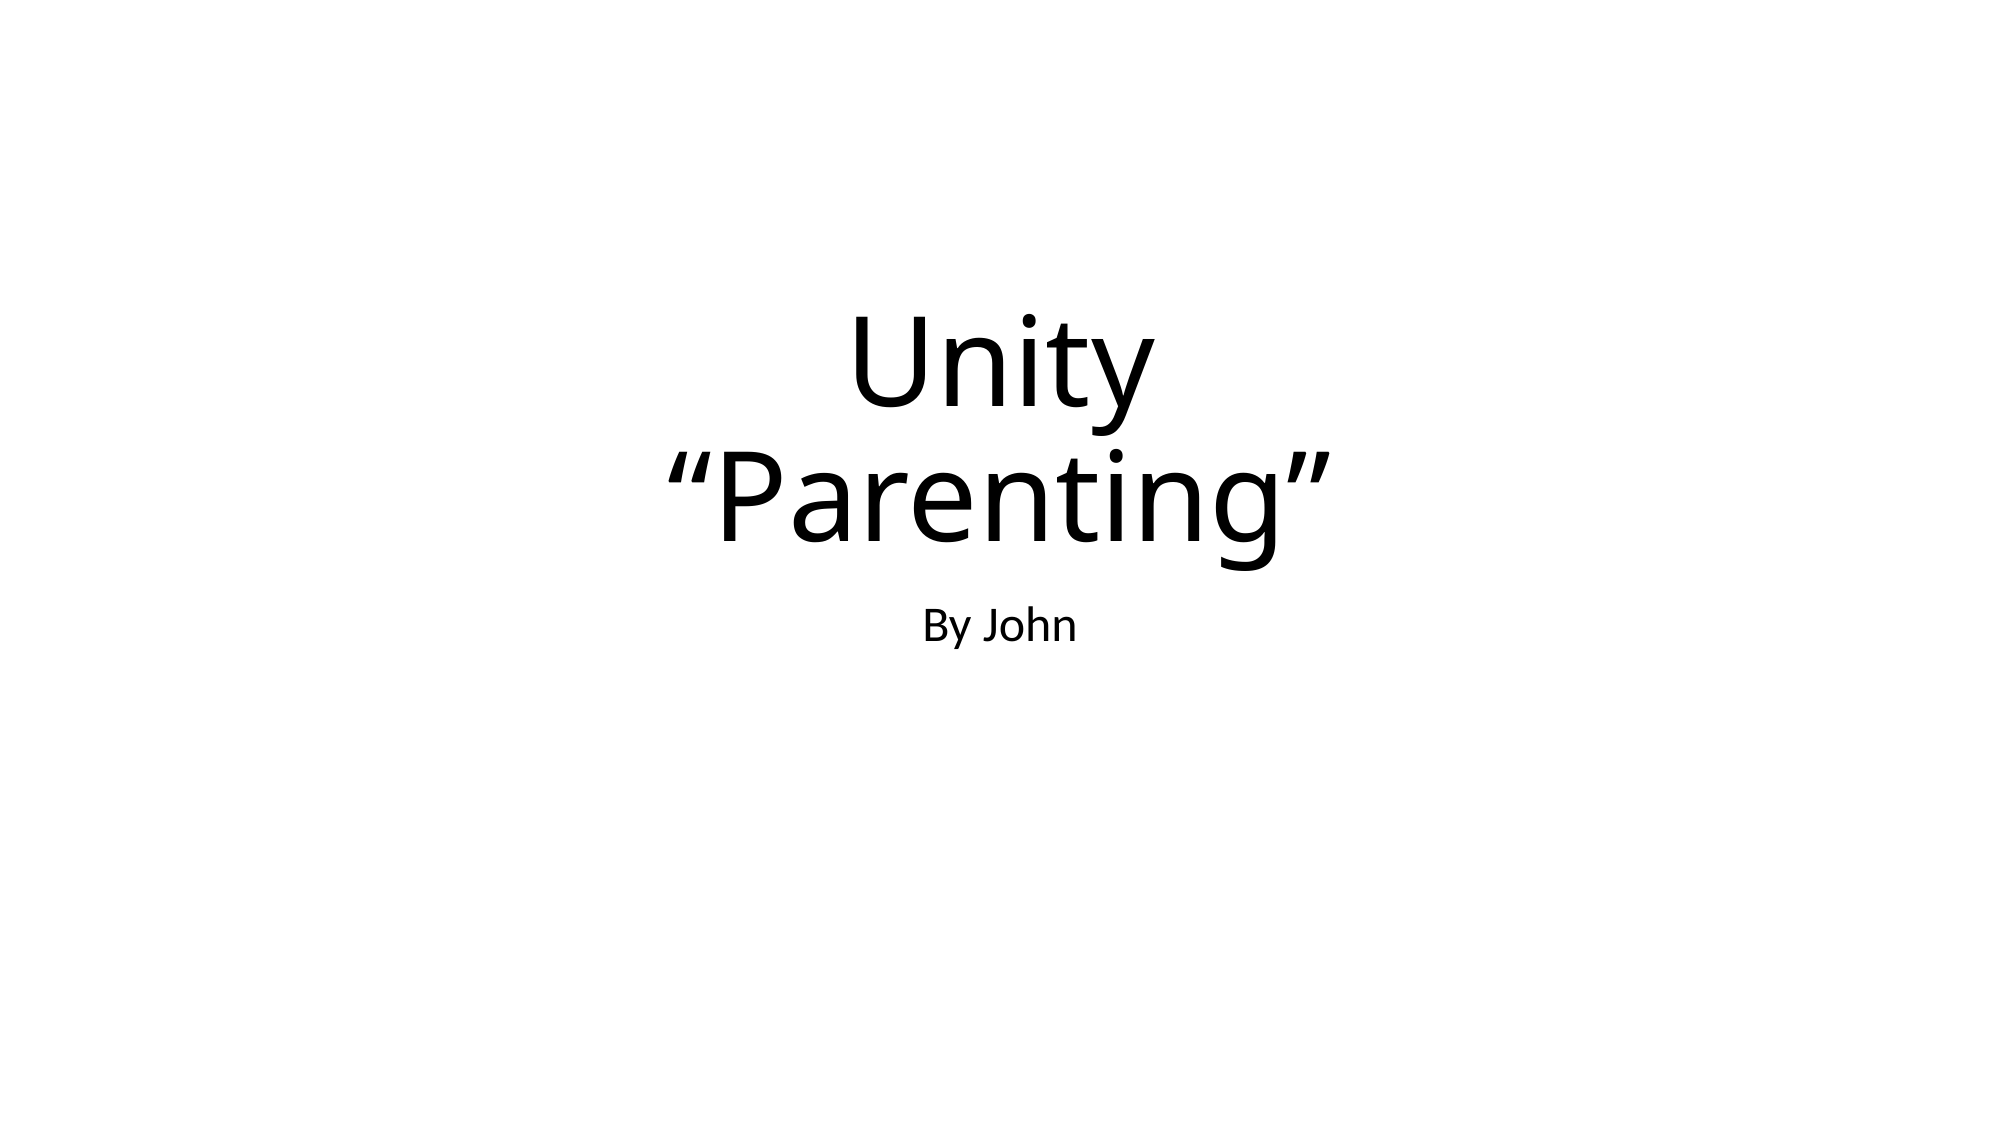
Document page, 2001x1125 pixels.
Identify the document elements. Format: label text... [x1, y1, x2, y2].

title Unity “Parenting” [249, 184, 1750, 576]
subtitle By John [249, 590, 1750, 863]
